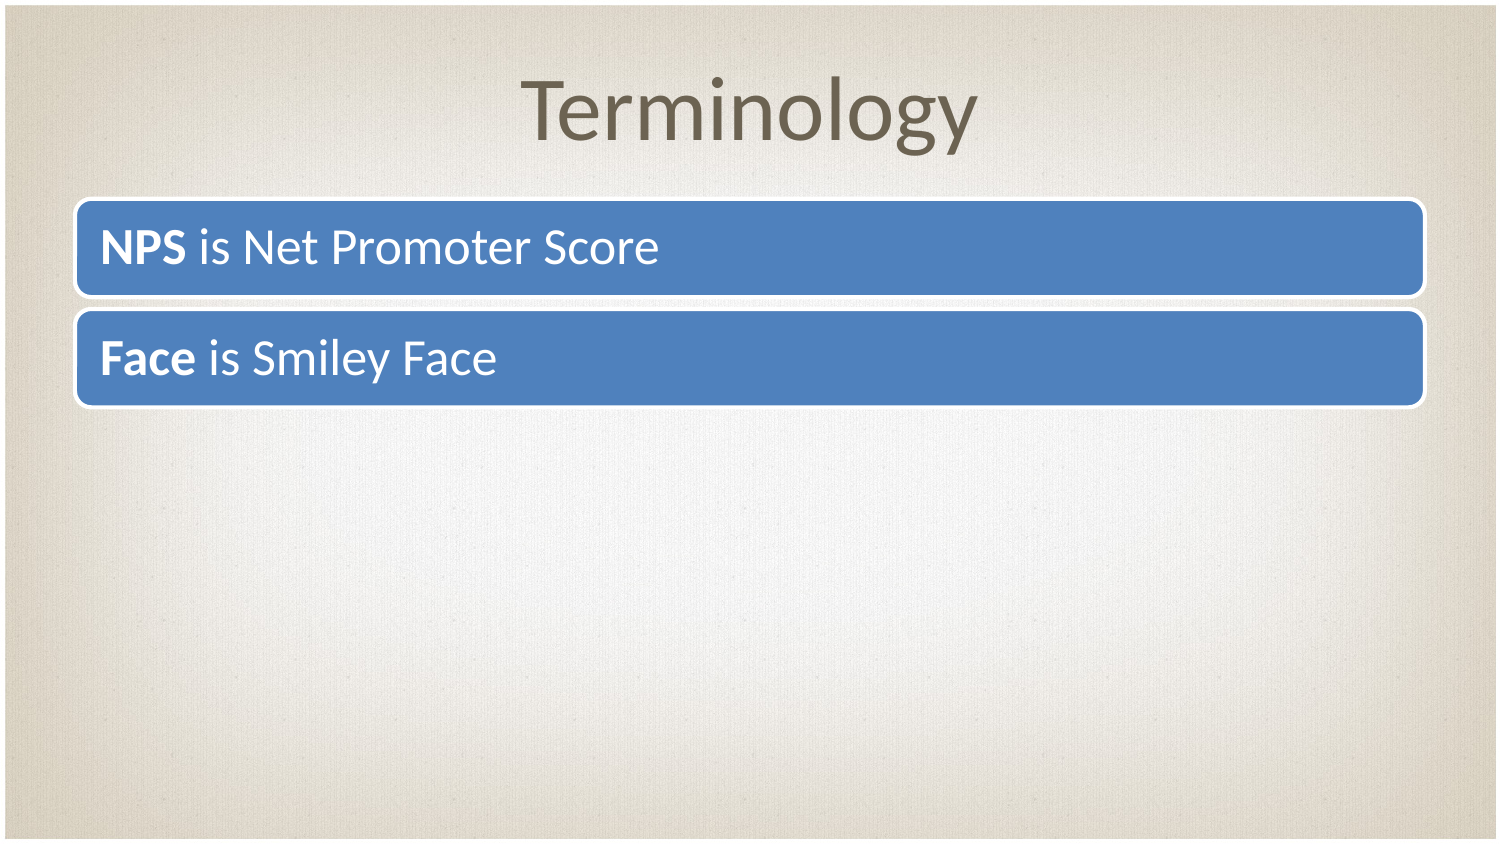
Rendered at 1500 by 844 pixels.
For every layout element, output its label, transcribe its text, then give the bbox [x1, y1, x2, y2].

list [74, 196, 1426, 410]
title Terminology [75, 33, 1425, 175]
picture [0, 0, 1500, 844]
